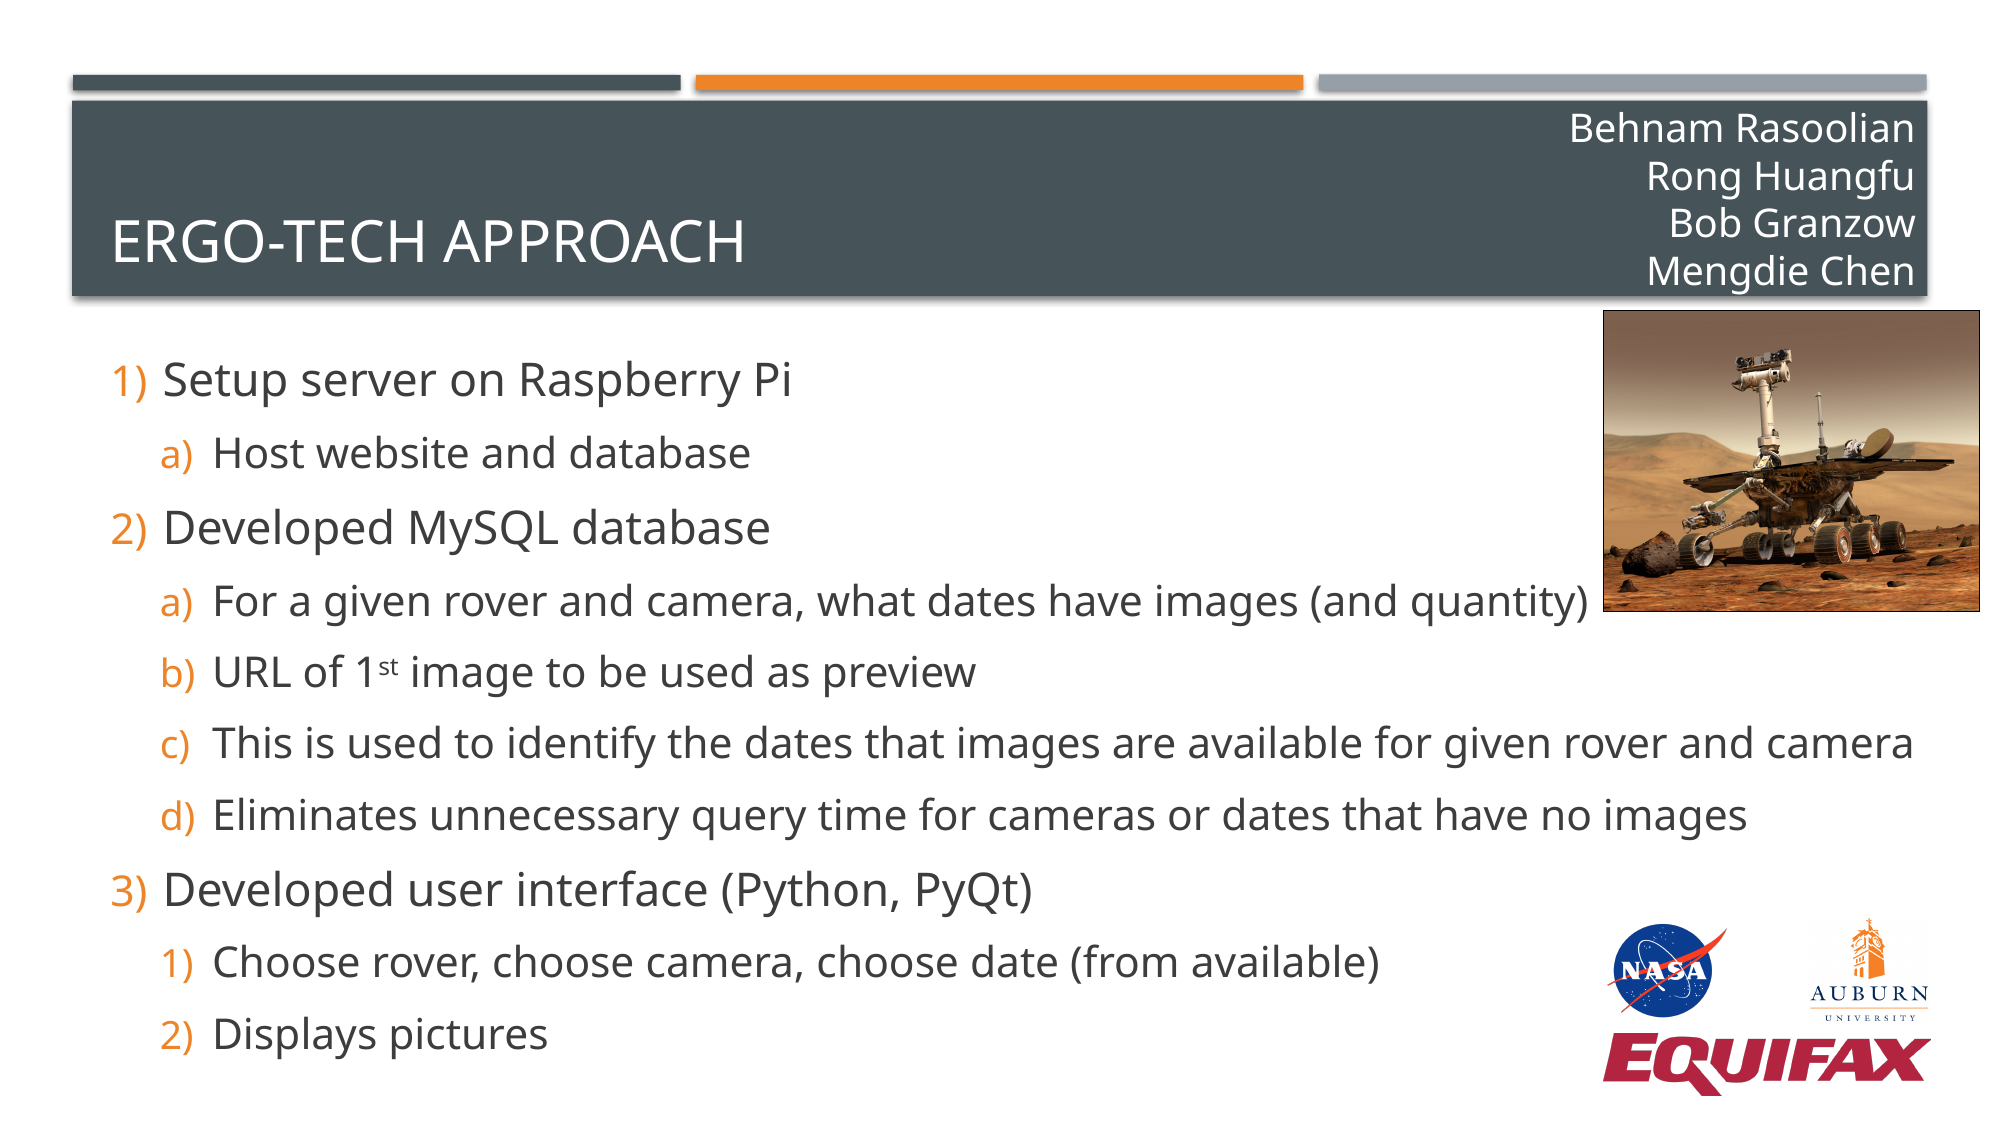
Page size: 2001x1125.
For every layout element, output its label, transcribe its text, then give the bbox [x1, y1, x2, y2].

picture [1603, 310, 1980, 613]
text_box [1603, 917, 1932, 1096]
title Ergo-Tech Approach [95, 115, 1249, 282]
text_box Behnam Rasoolian Rong Huangfu Bob Granzow Mengdie Chen [1249, 95, 1931, 301]
list Setup server on Raspberry Pi Host website and database Developed MySQL database For a given rover and camera, what dates have images (and quantity) URL of 1st image to be used as preview This is used to identify the dates that images are available for given rover and camera Eliminates unnecessary query time for cameras or dates that have no images Developed user interface (Python, PyQt) Choose rover, choose camera, choose date (from available) Displays pictures [95, 335, 1931, 1073]
